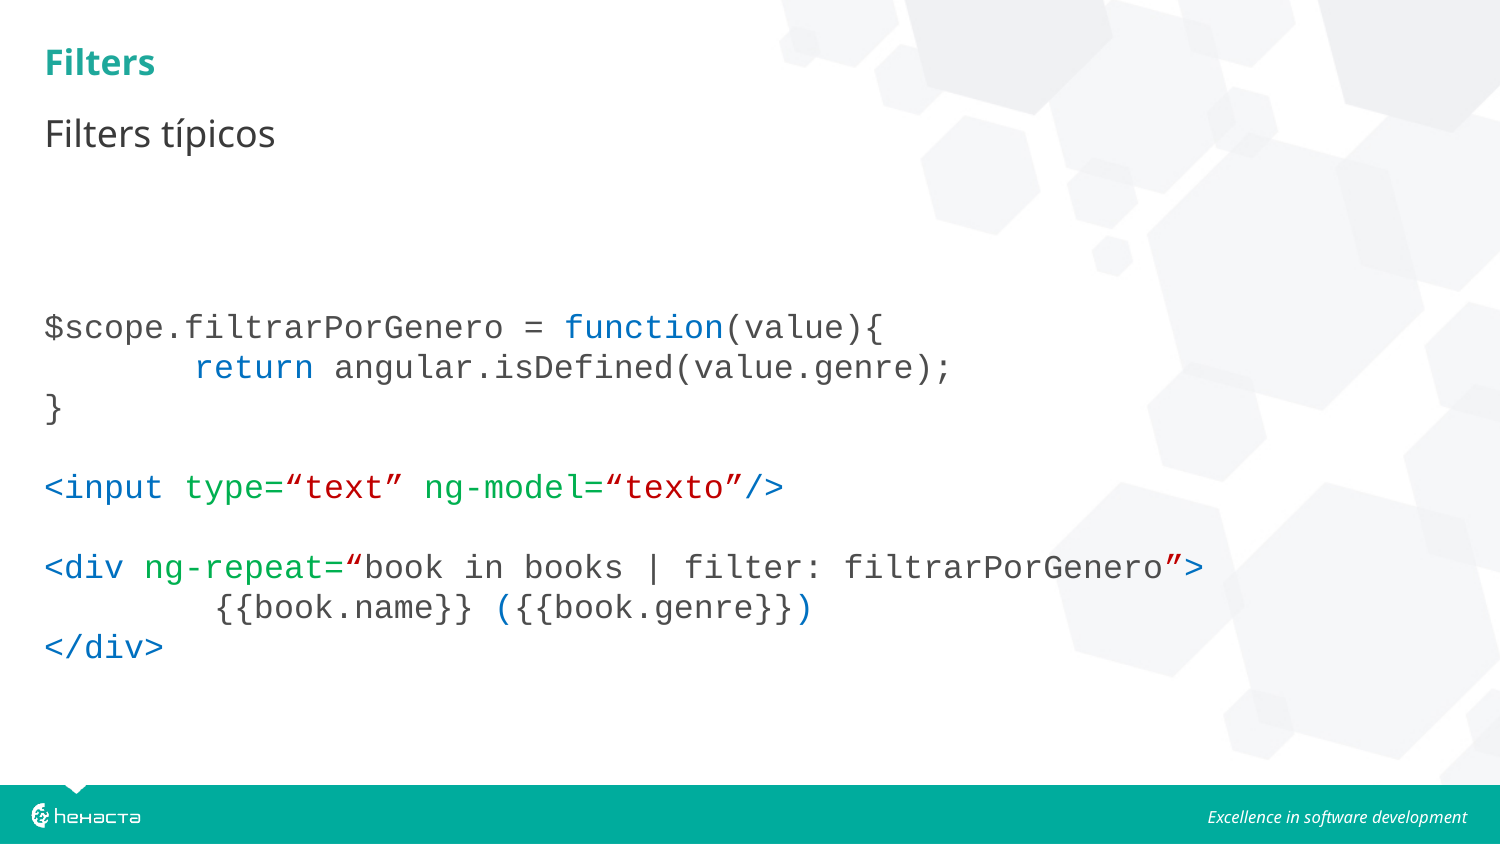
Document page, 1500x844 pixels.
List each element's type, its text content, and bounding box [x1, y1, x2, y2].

picture [0, 0, 1500, 844]
list Filters [29, 32, 1471, 92]
text_box Filters típicos [29, 102, 1471, 150]
text_box $scope.filtrarPorGenero = function(value){ return angular.isDefined(value.genre); } <input type=“text” ng-model=“texto”/> <div ng-repeat=“book in books | filter: filtrarPorGenero”> {{book.name}} ({{book.genre}}) </div> [29, 298, 1275, 673]
